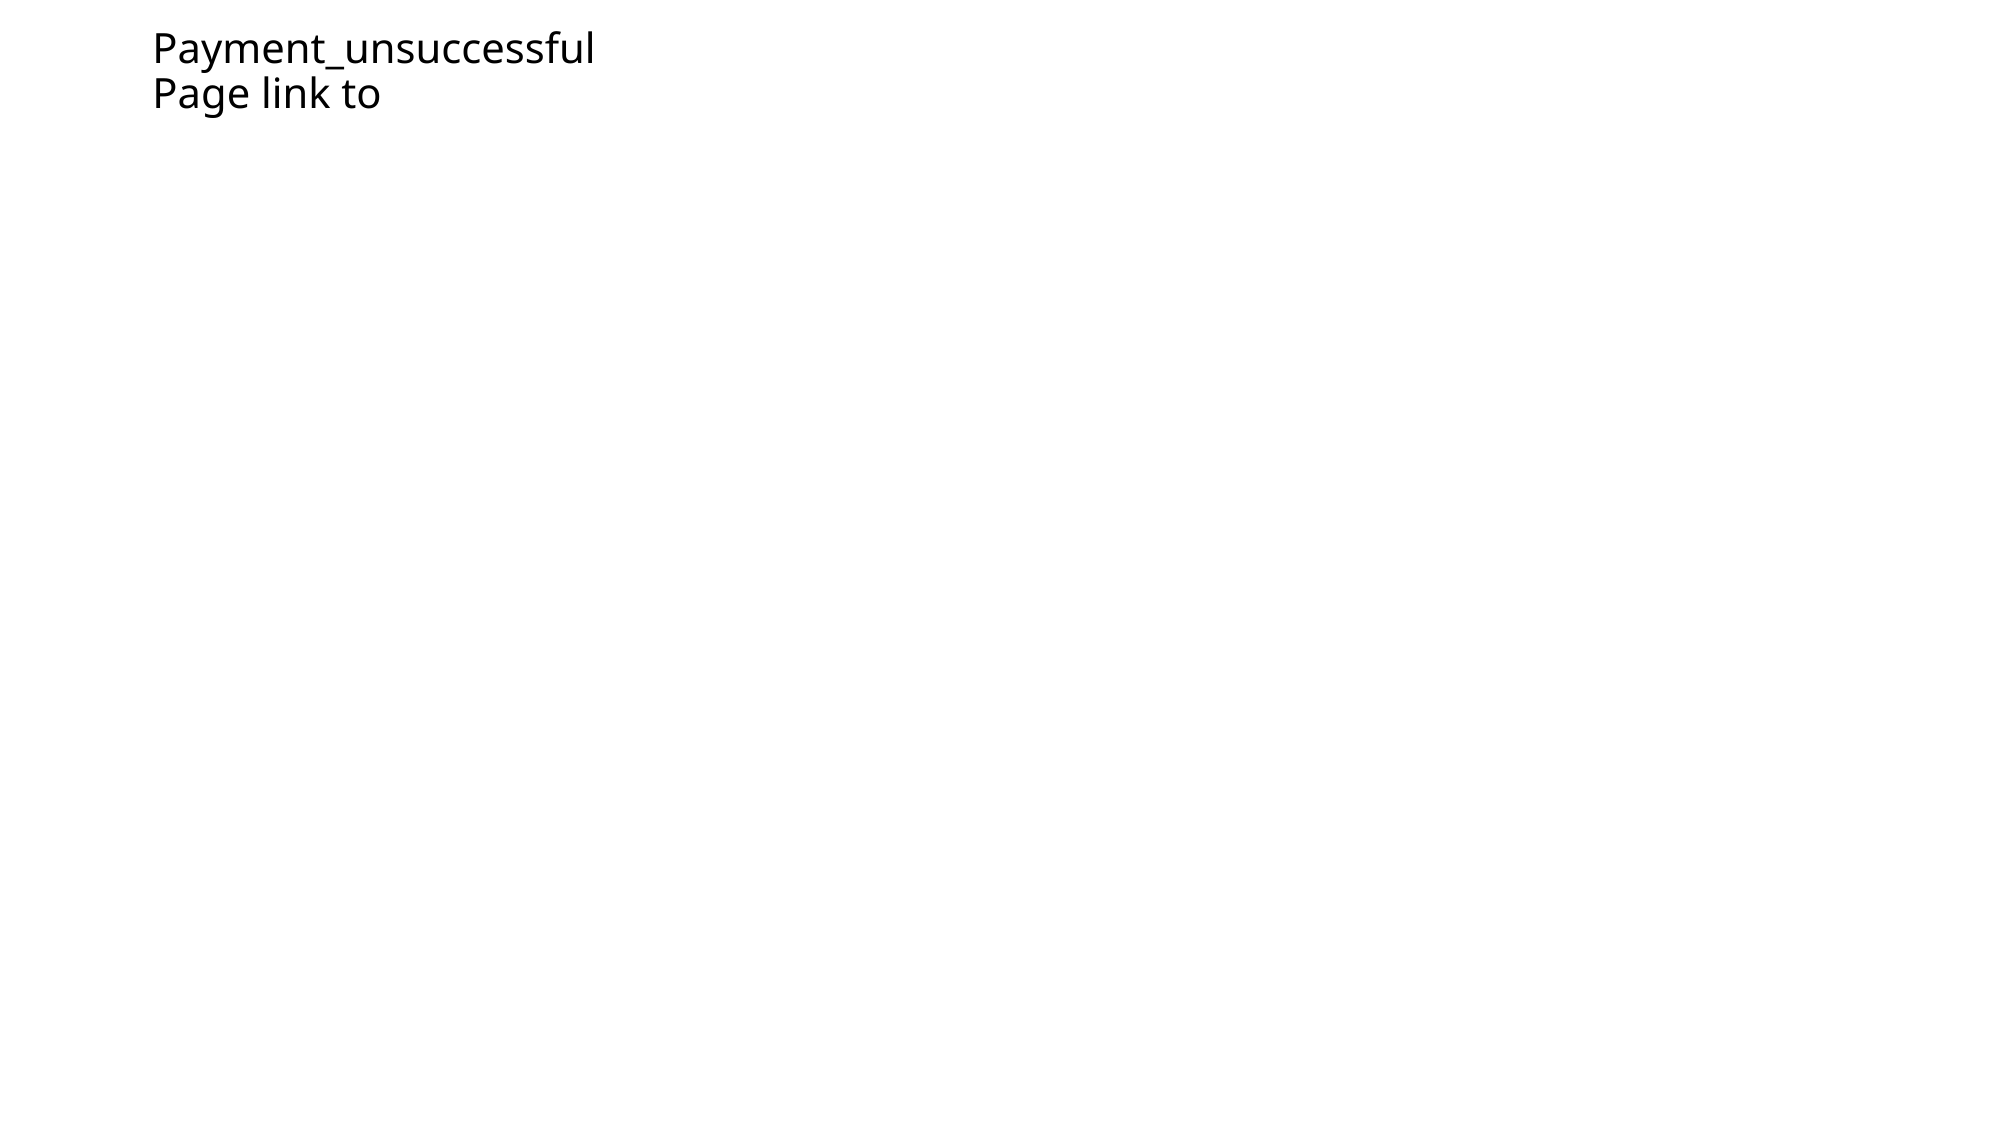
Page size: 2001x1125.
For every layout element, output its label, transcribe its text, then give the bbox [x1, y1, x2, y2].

title Payment_unsuccessful Page link to [137, 59, 1863, 86]
